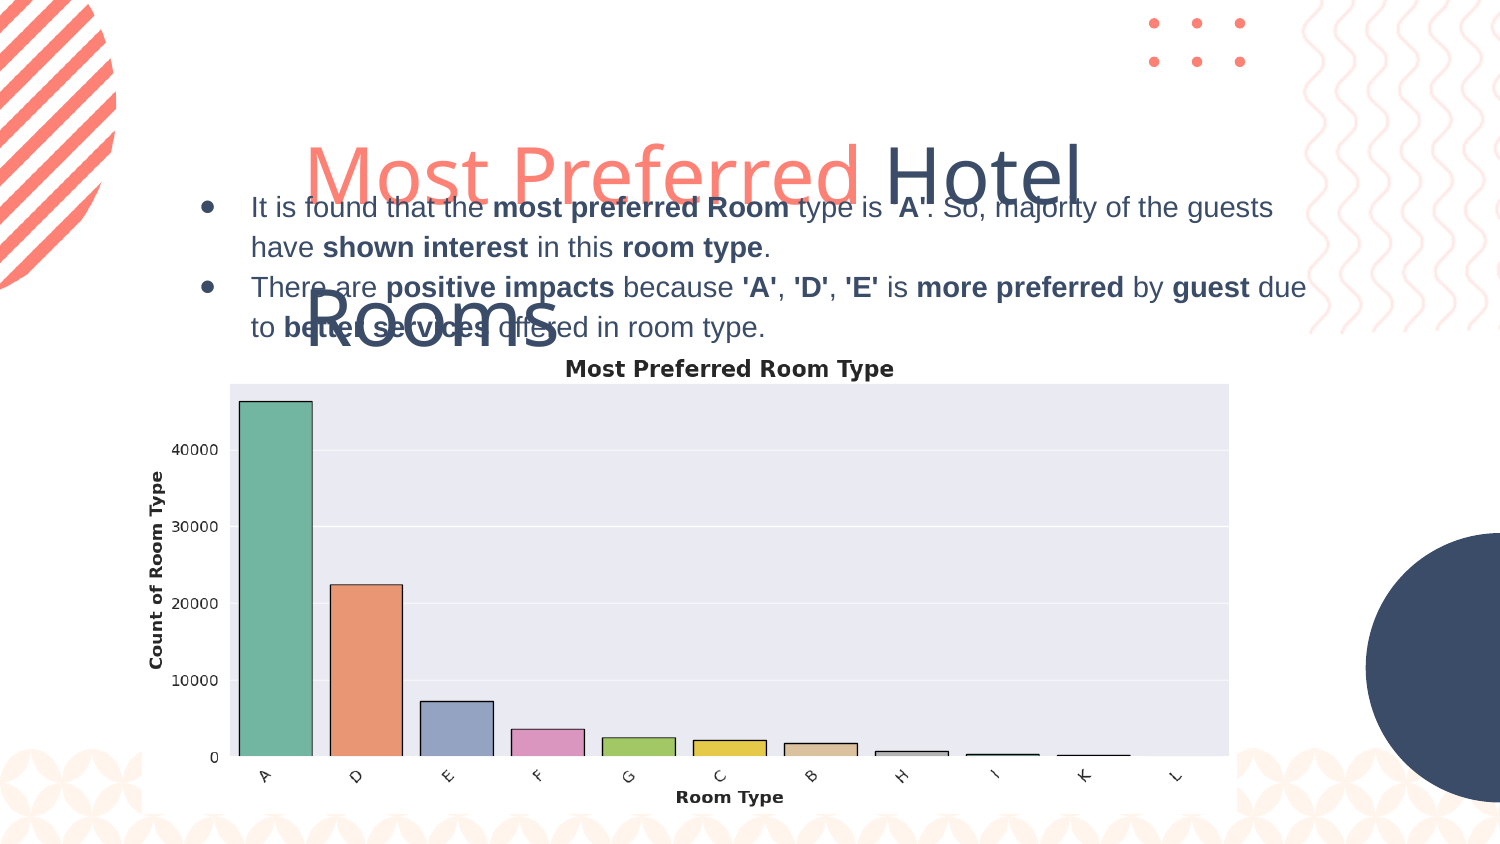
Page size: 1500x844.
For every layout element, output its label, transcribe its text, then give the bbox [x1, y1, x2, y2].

picture [0, 351, 1500, 844]
title Most Preferred Hotel Rooms [288, 62, 1212, 167]
subtitle It is found that the most preferred Room type is 'A'. So, majority of the guests have shown interest in this room type. There are positive impacts because 'A', 'D', 'E' is more preferred by guest due to better services offered in room type. [160, 167, 1340, 335]
picture [0, 0, 119, 308]
